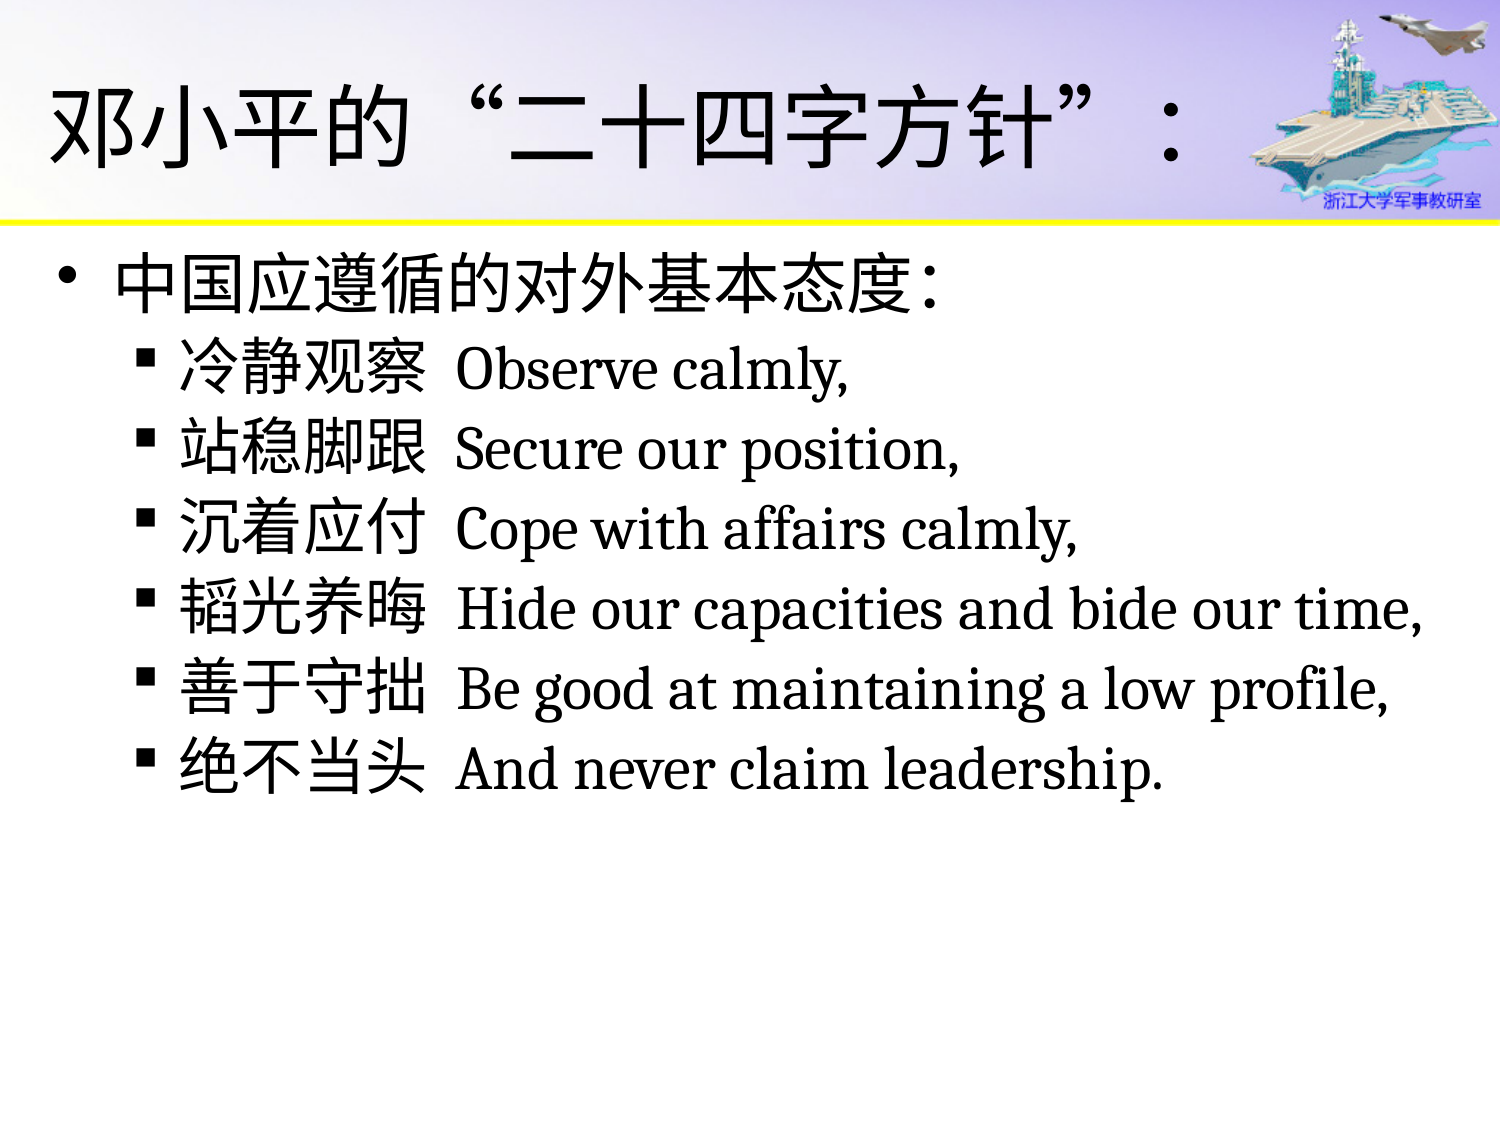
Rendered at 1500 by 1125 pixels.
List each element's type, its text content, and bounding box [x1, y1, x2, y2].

title 邓小平的“二十四字方针”： [29, 30, 1259, 219]
list 中国应遵循的对外基本态度： 冷静观察 Observe calmly, 站稳脚跟 Secure our position, 沉着应付 Cope with affairs calmly, 韬光养晦 Hide our capacities and bide our time, 善于守拙 Be good at maintaining a low profile, 绝不当头 And never claim leadership. [40, 243, 1471, 964]
picture [0, 0, 1500, 226]
